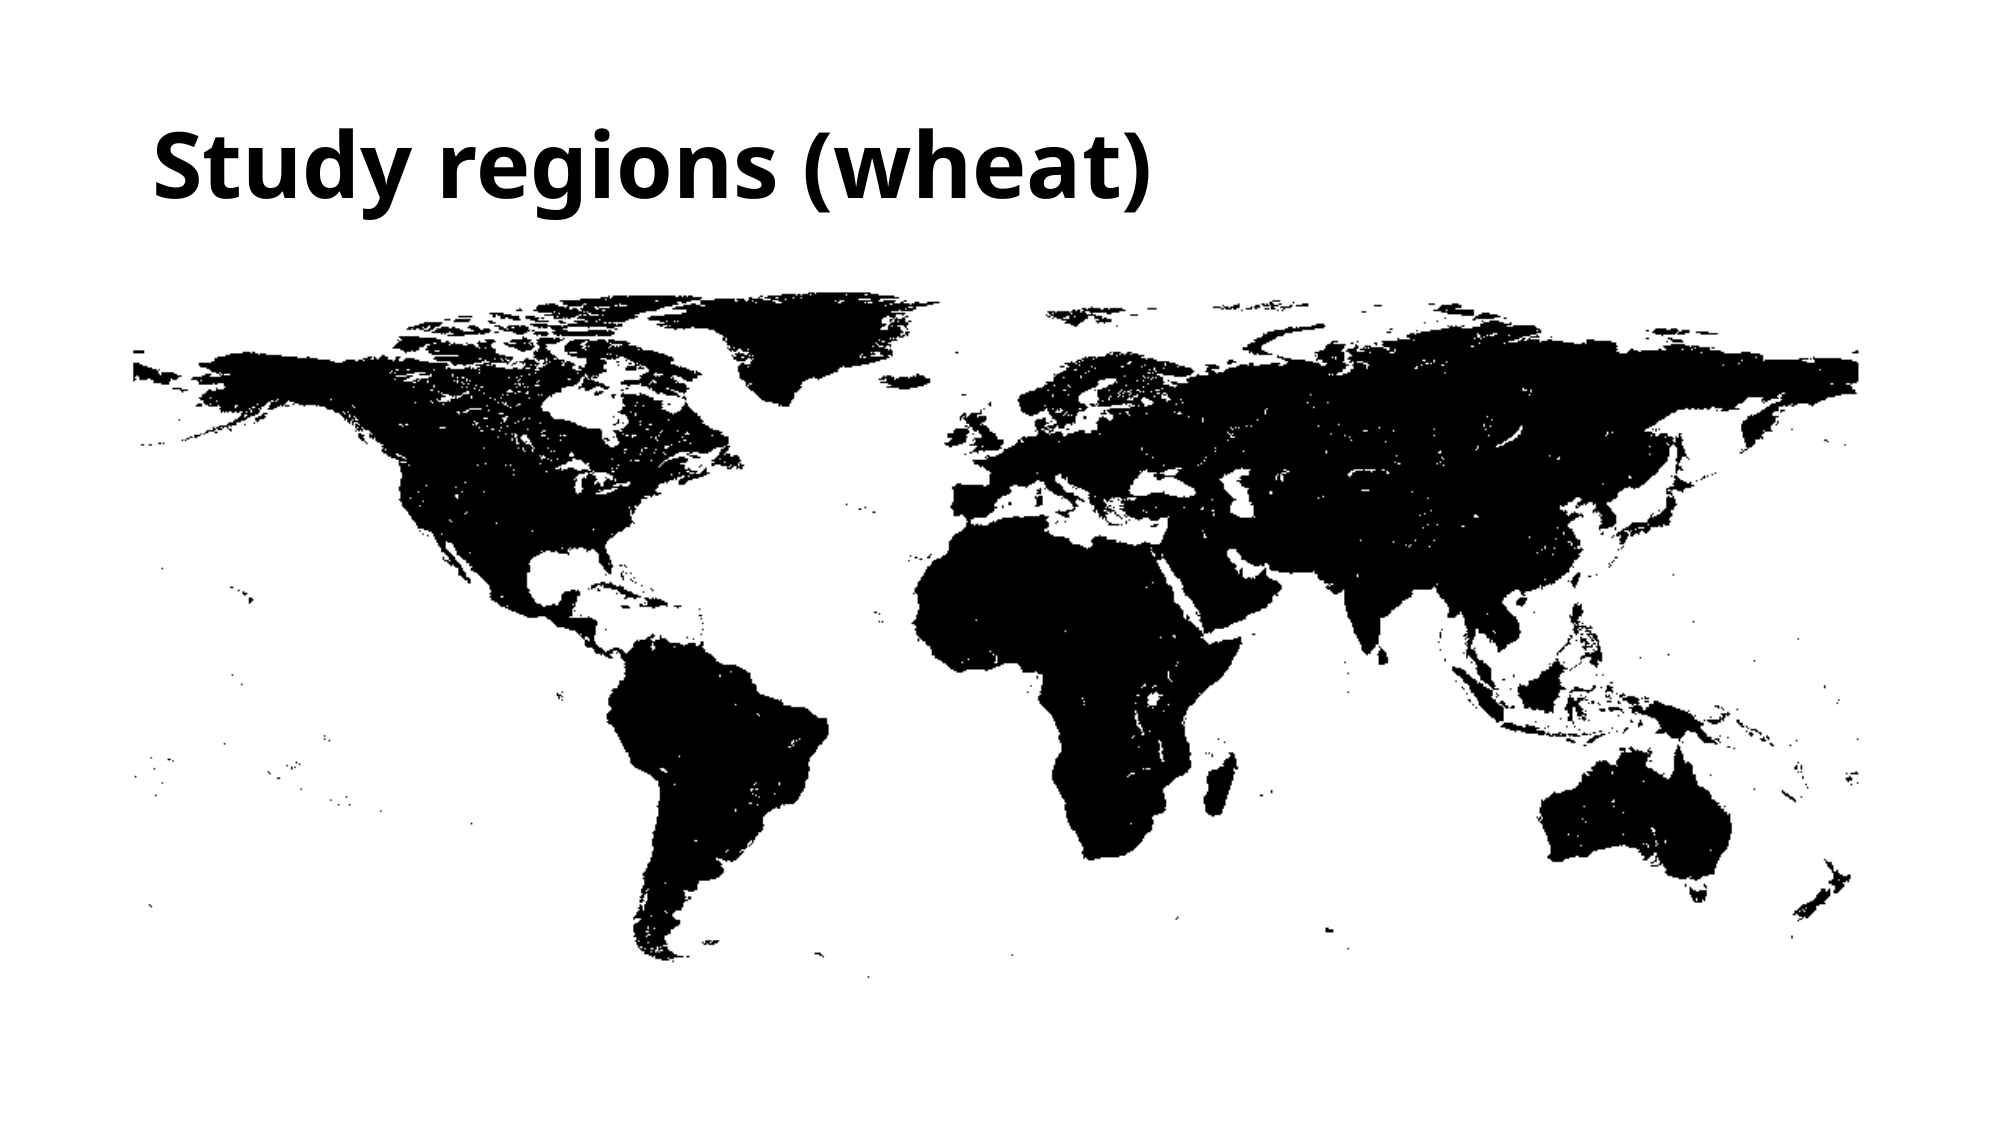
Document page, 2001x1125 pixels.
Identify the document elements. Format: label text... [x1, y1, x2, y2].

picture [121, 277, 1879, 989]
title Study regions (wheat) [137, 59, 1863, 277]
